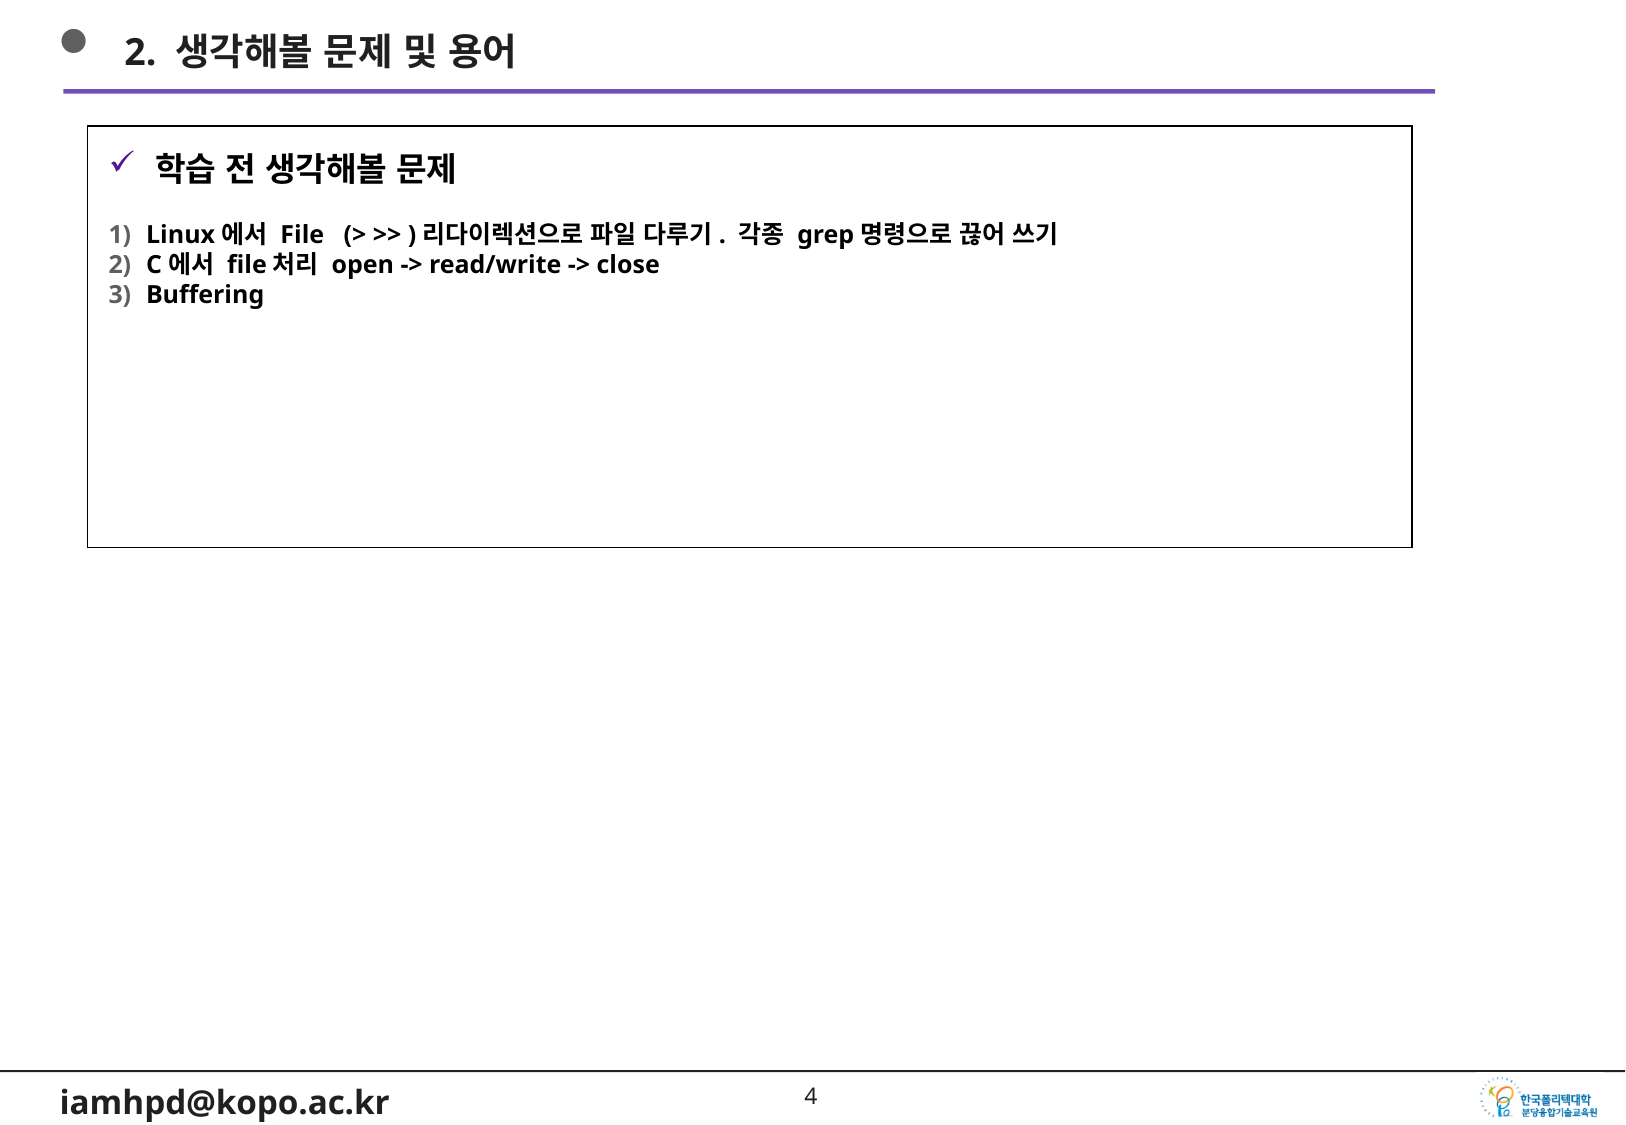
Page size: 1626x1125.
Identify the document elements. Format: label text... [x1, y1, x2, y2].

picture [1476, 1072, 1604, 1125]
text_box [44, 0, 1604, 114]
text_box 학습 전 생각해볼 문제 Linux에서 File (> >> )리다이렉션으로 파일 다루기. 각종 grep명령으로 끊어 쓰기 C에서 file처리 open -> read/write -> close Buffering [87, 126, 1412, 548]
text_box 3 [765, 1072, 857, 1123]
text_box 2. 생각해볼 문제 및 용어 [109, 20, 943, 93]
